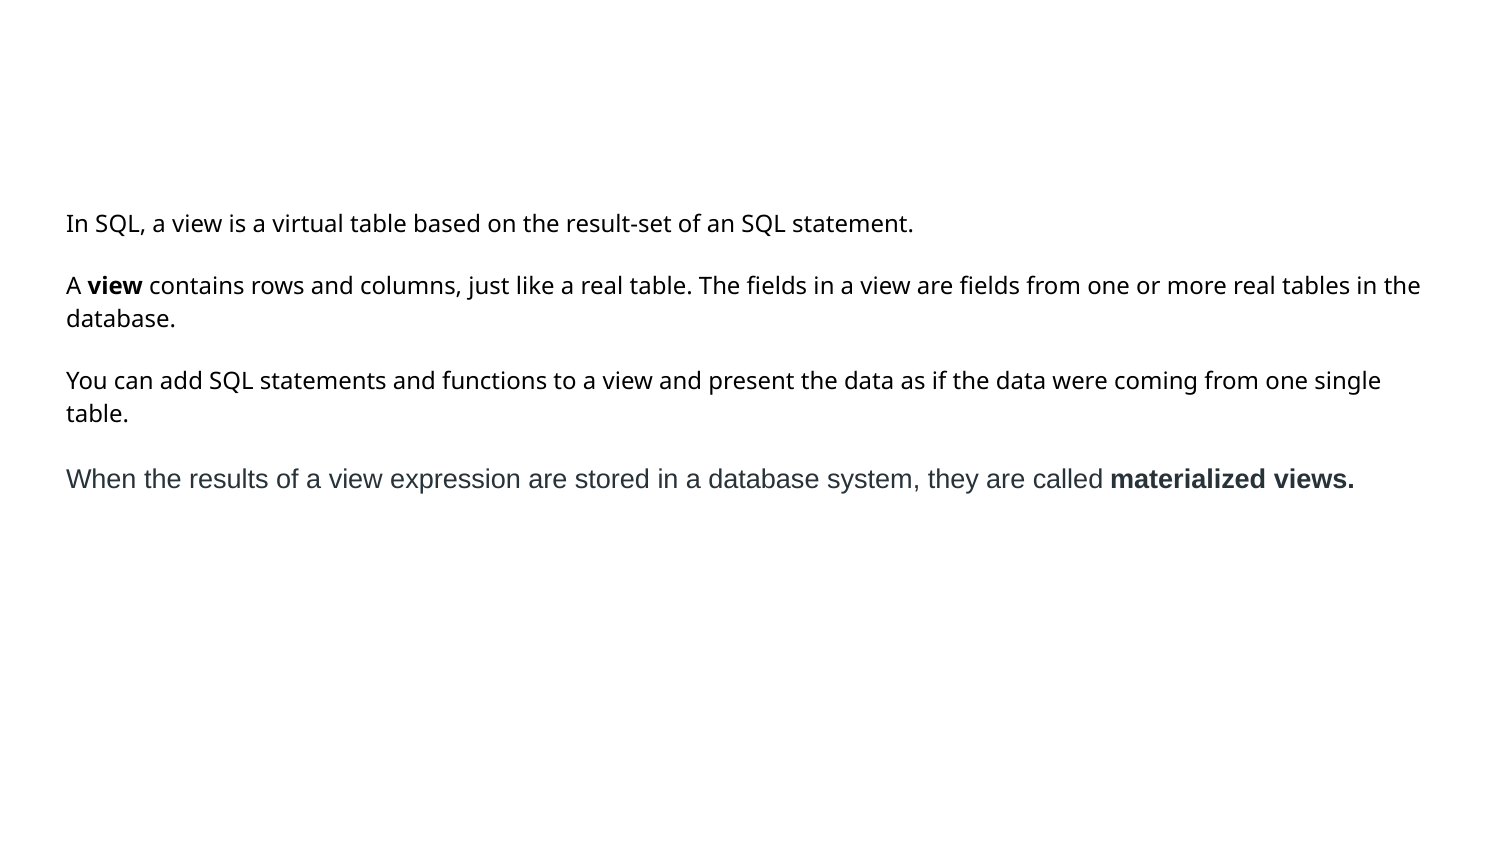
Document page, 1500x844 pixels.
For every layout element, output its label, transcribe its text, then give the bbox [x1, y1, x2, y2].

list In SQL, a view is a virtual table based on the result-set of an SQL statement. A view contains rows and columns, just like a real table. The fields in a view are fields from one or more real tables in the database. You can add SQL statements and functions to a view and present the data as if the data were coming from one single table. When the results of a view expression are stored in a database system, they are called materialized views. [51, 189, 1449, 750]
